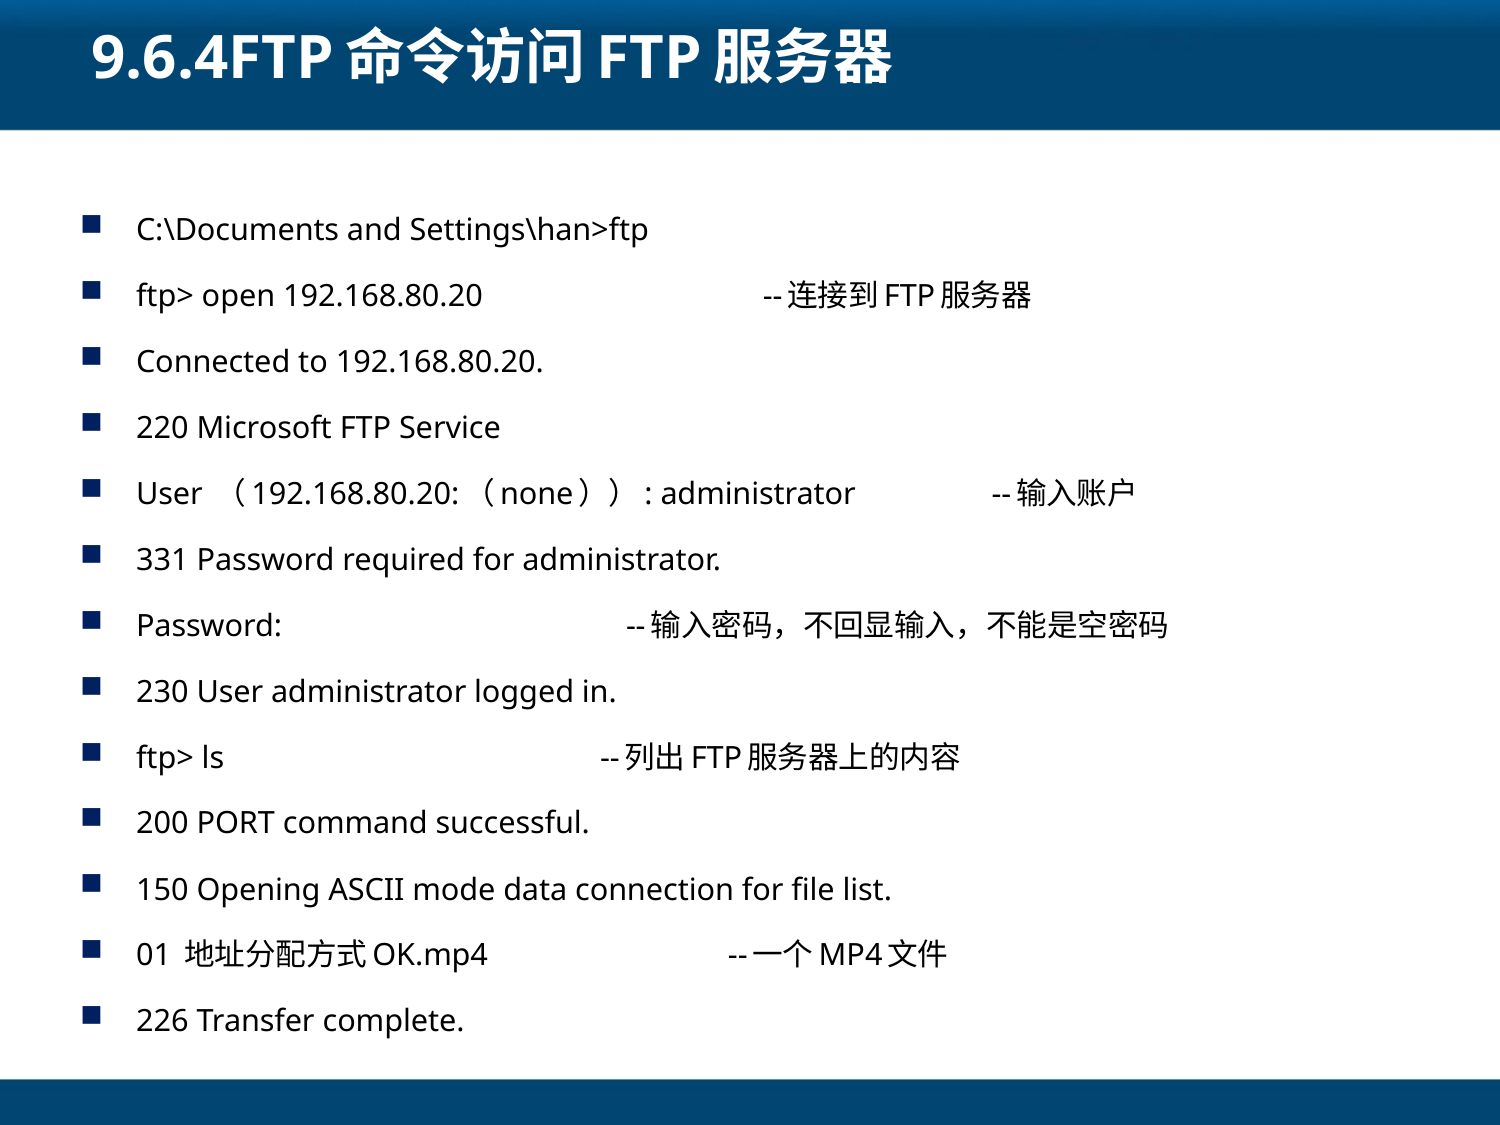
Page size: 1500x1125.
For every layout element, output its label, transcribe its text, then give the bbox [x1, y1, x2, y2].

list C:\Documents and Settings\han>ftp ftp> open 192.168.80.20 --连接到FTP服务器 Connected to 192.168.80.20. 220 Microsoft FTP Service User （192.168.80.20:（none））: administrator --输入账户 331 Password required for administrator. Password: --输入密码，不回显输入，不能是空密码 230 User administrator logged in. ftp> ls --列出FTP服务器上的内容 200 PORT command successful. 150 Opening ASCII mode data connection for file list. 01 地址分配方式OK.mp4 --一个MP4文件 226 Transfer complete. [64, 184, 1415, 1059]
title 9.6.4FTP命令访问FTP服务器 [76, 19, 1427, 100]
picture [0, 0, 1500, 1125]
